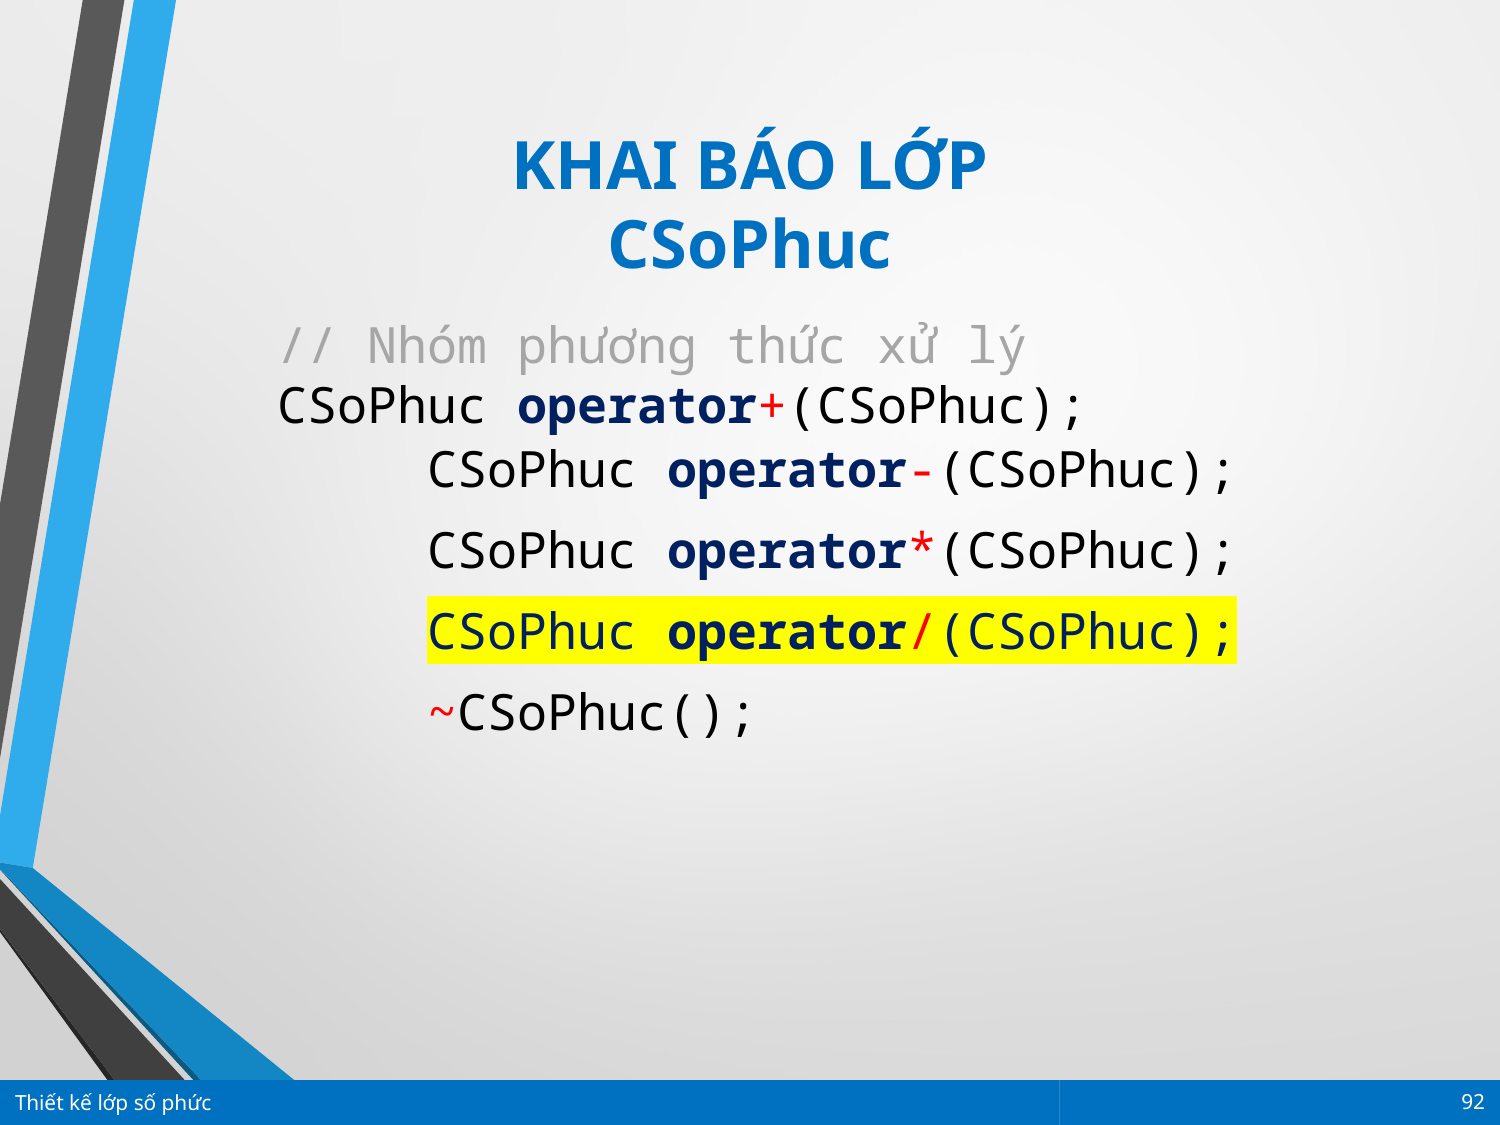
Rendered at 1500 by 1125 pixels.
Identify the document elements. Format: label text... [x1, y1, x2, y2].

slide_number 92 [1059, 1080, 1500, 1125]
footer Thiết kế lớp số phức [0, 1080, 1059, 1125]
text_box KHAI BÁO LỚP CSoPhuc [374, 115, 1125, 290]
text_box // Nhóm phương thức xử lý CSoPhuc operator+(CSoPhuc); CSoPhuc operator-(CSoPhuc); CSoPhuc operator*(CSoPhuc); CSoPhuc operator/(CSoPhuc); ~CSoPhuc(); [112, 306, 1500, 748]
